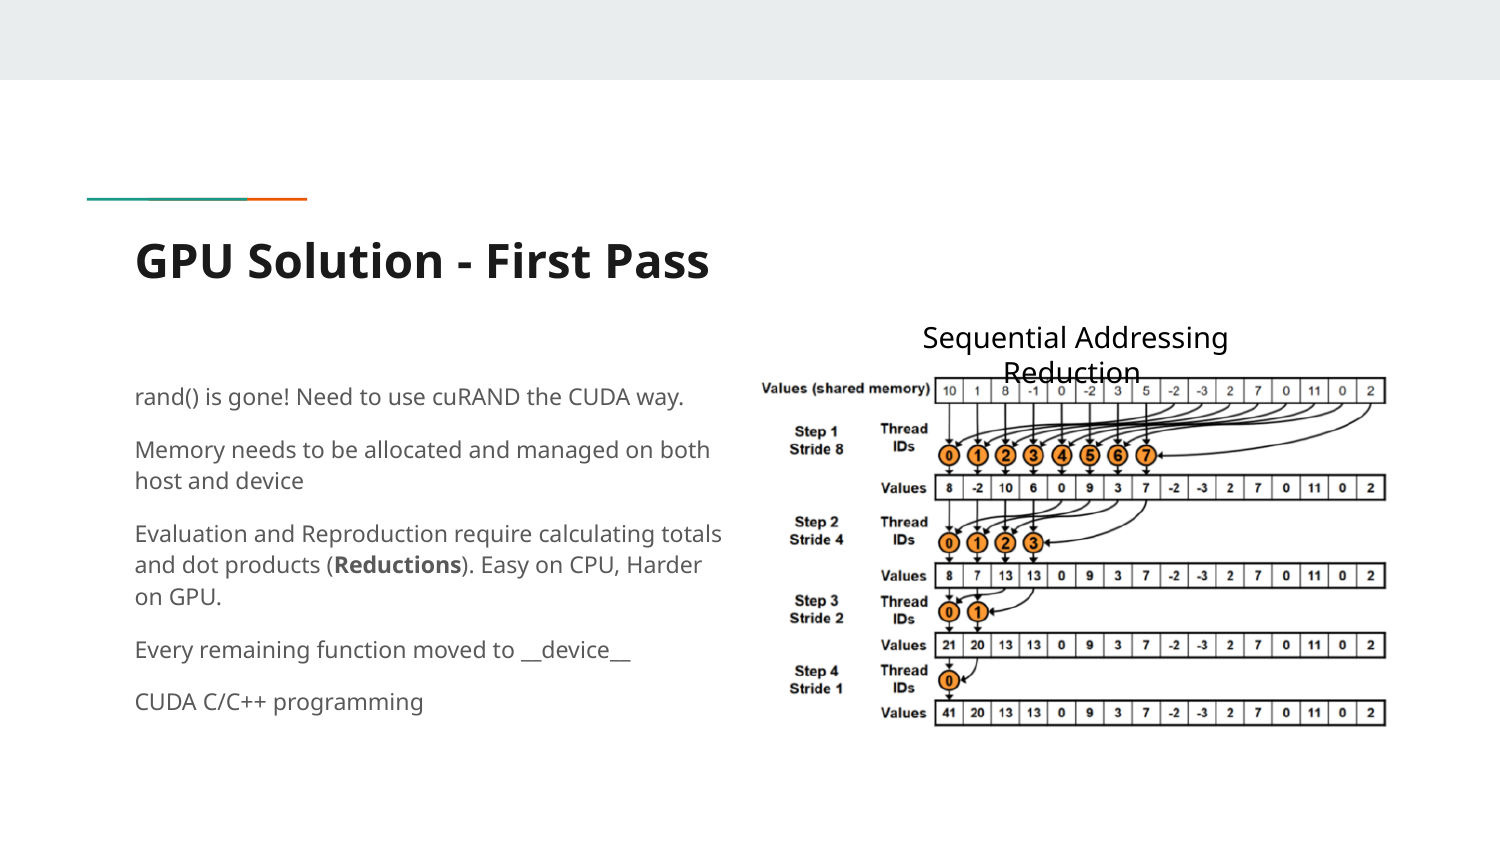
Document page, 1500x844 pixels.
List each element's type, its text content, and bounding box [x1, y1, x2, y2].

text_box Sequential Addressing Reduction [838, 304, 1314, 361]
picture [749, 363, 1402, 743]
title GPU Solution - First Pass [119, 216, 1381, 305]
list rand() is gone! Need to use cuRAND the CUDA way. Memory needs to be allocated and managed on both host and device Evaluation and Reproduction require calculating totals and dot products (Reductions). Easy on CPU, Harder on GPU. Every remaining function moved to __device__ CUDA C/C++ programming [119, 363, 740, 735]
